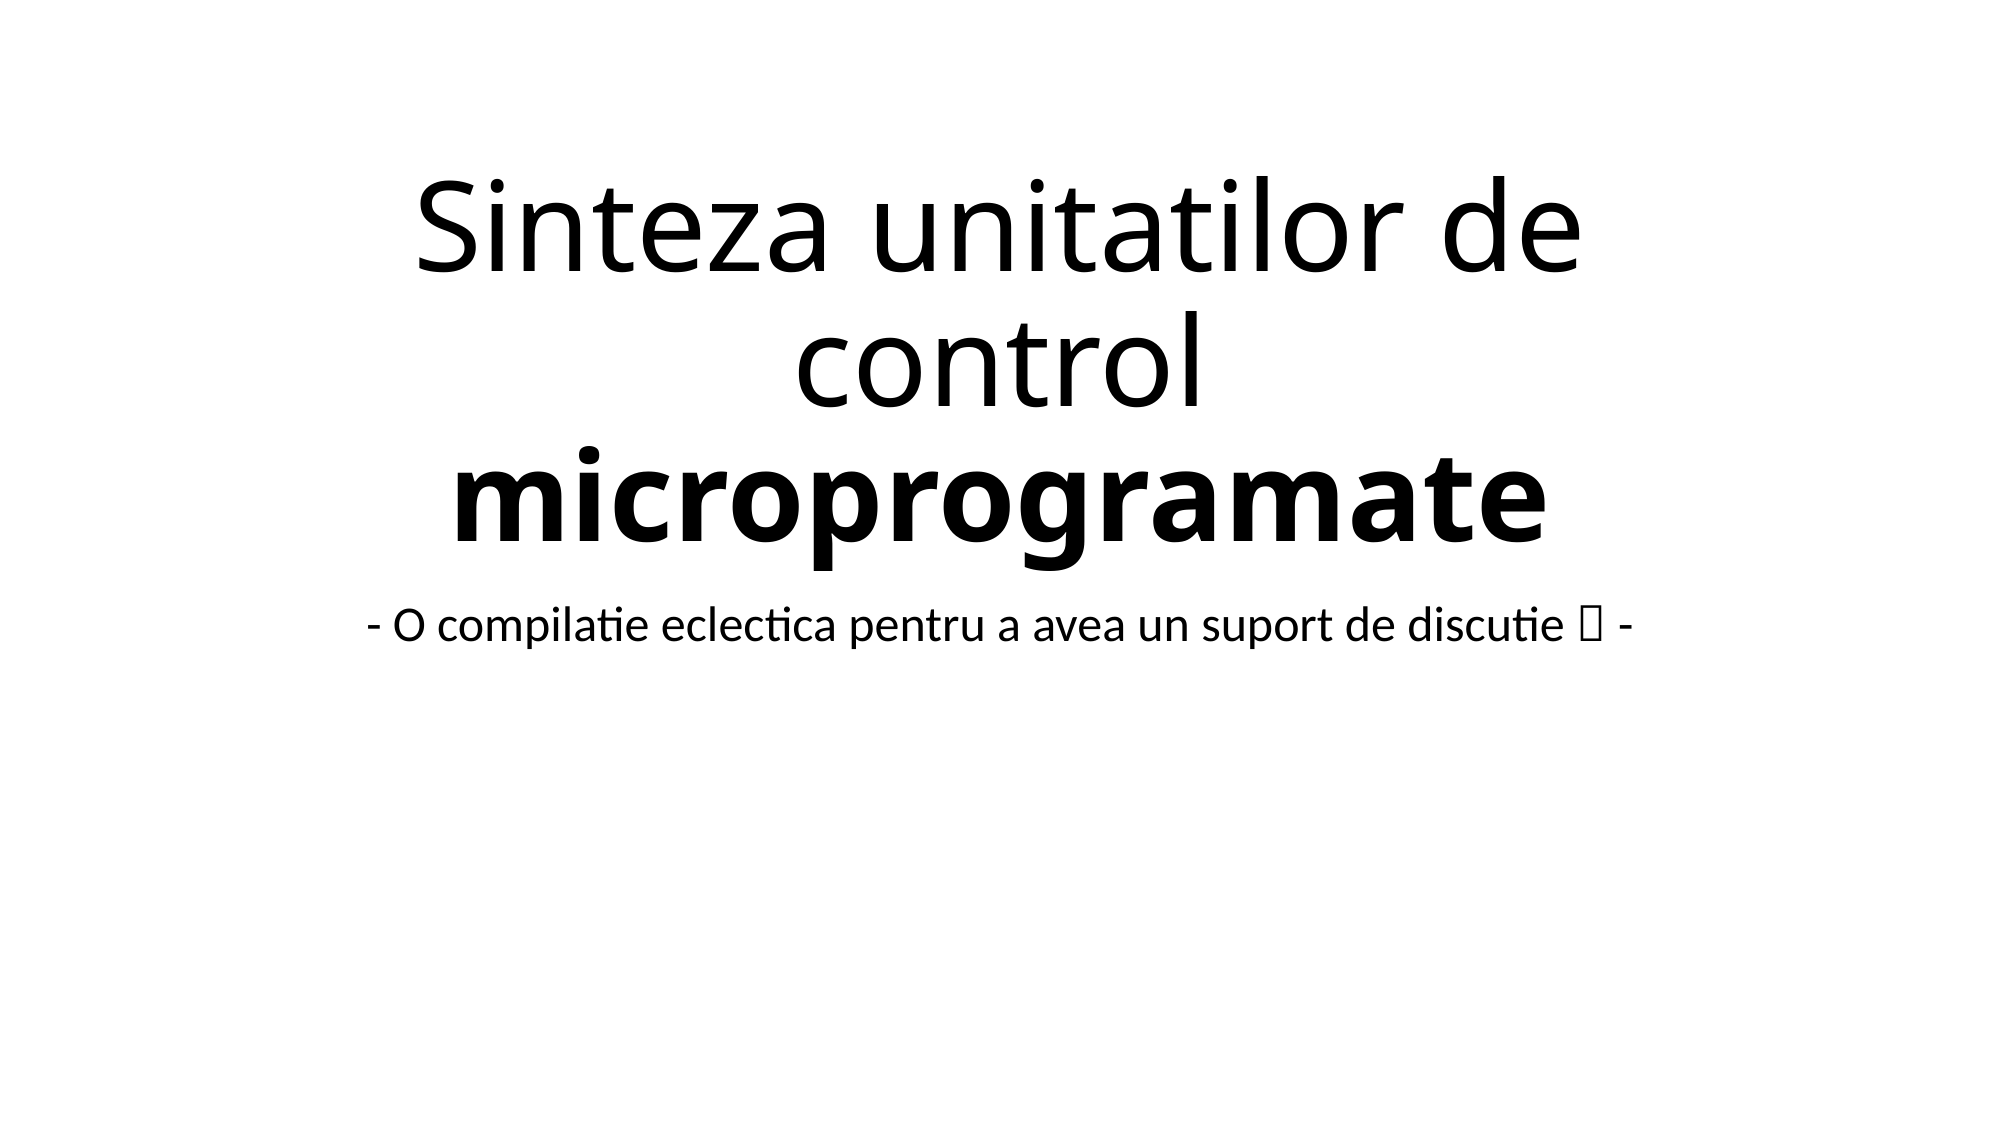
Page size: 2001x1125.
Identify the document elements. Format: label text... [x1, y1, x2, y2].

title Sinteza unitatilor de control microprogramate [249, 184, 1750, 576]
subtitle - O compilatie eclectica pentru a avea un suport de discutie  - [249, 590, 1750, 863]
